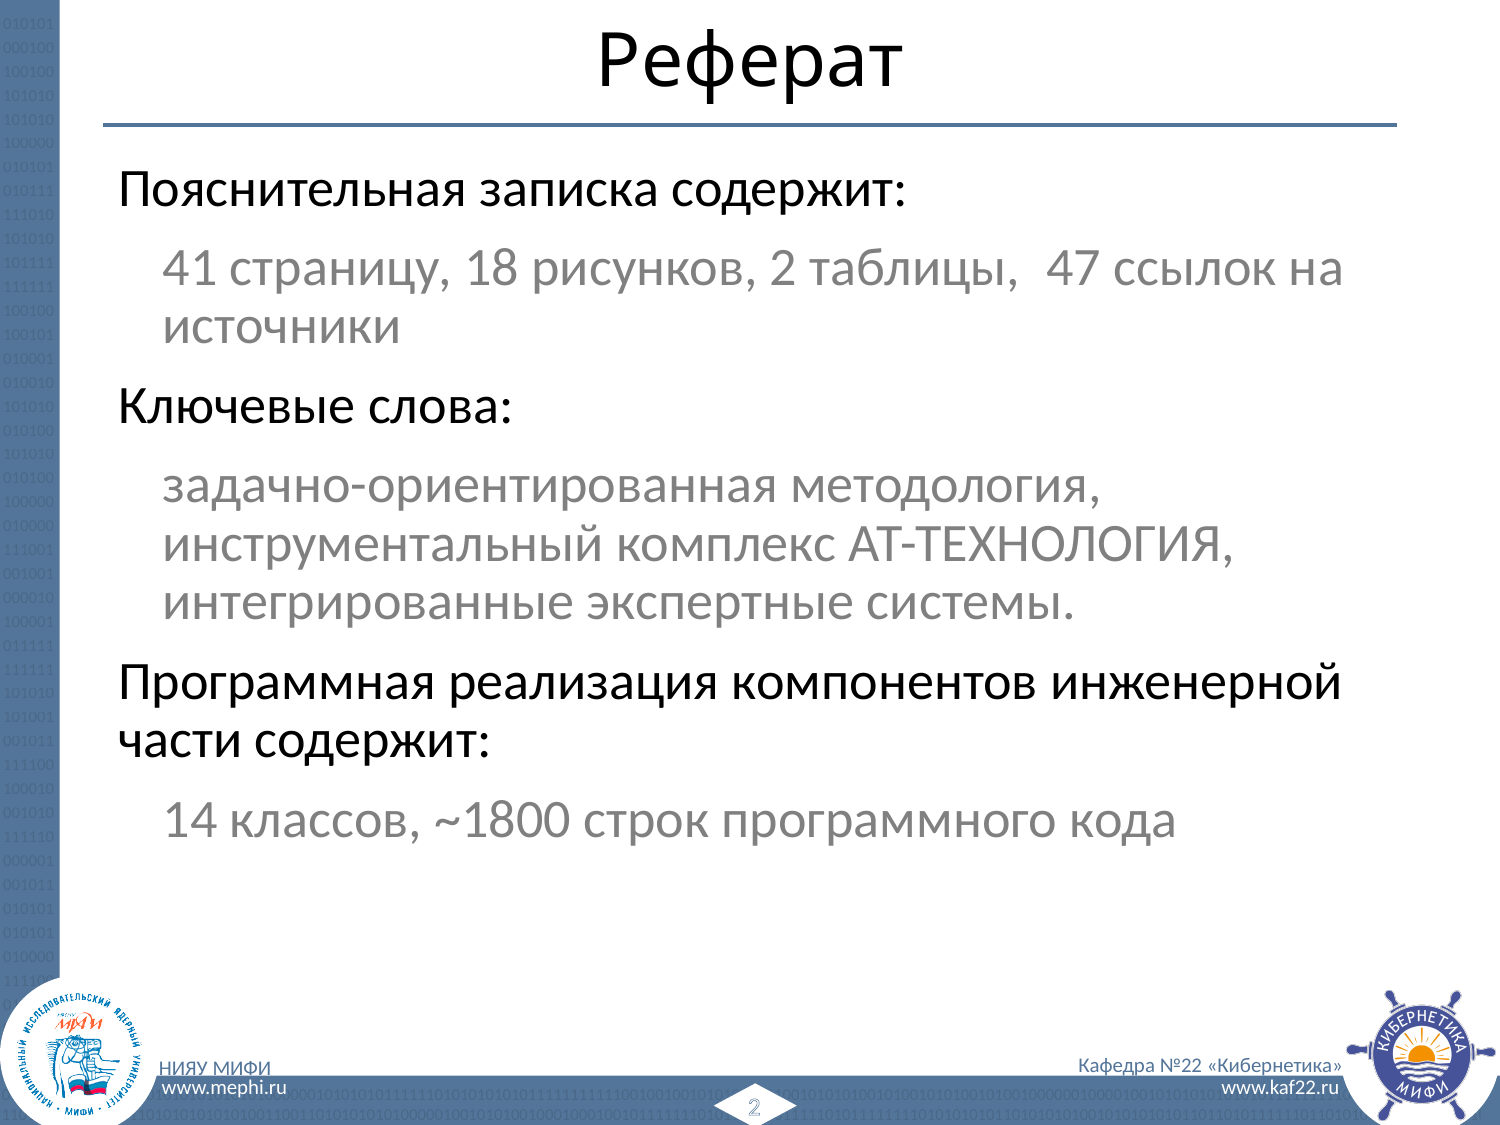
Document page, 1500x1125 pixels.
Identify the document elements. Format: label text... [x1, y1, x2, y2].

list Пояснительная записка содержит: 41 страницу, 18 рисунков, 2 таблицы, 47 ссылок на источники Ключевые слова: задачно-ориентированная методология, инструментальный комплекс АТ-ТЕХНОЛОГИЯ, интегрированные экспертные системы. Программная реализация компонентов инженерной части содержит: 14 классов, ~1800 строк программного кода [103, 151, 1390, 1014]
slide_number 2 [719, 1081, 790, 1125]
picture [1346, 990, 1496, 1121]
title Реферат [103, 5, 1397, 119]
picture [16, 989, 143, 1120]
